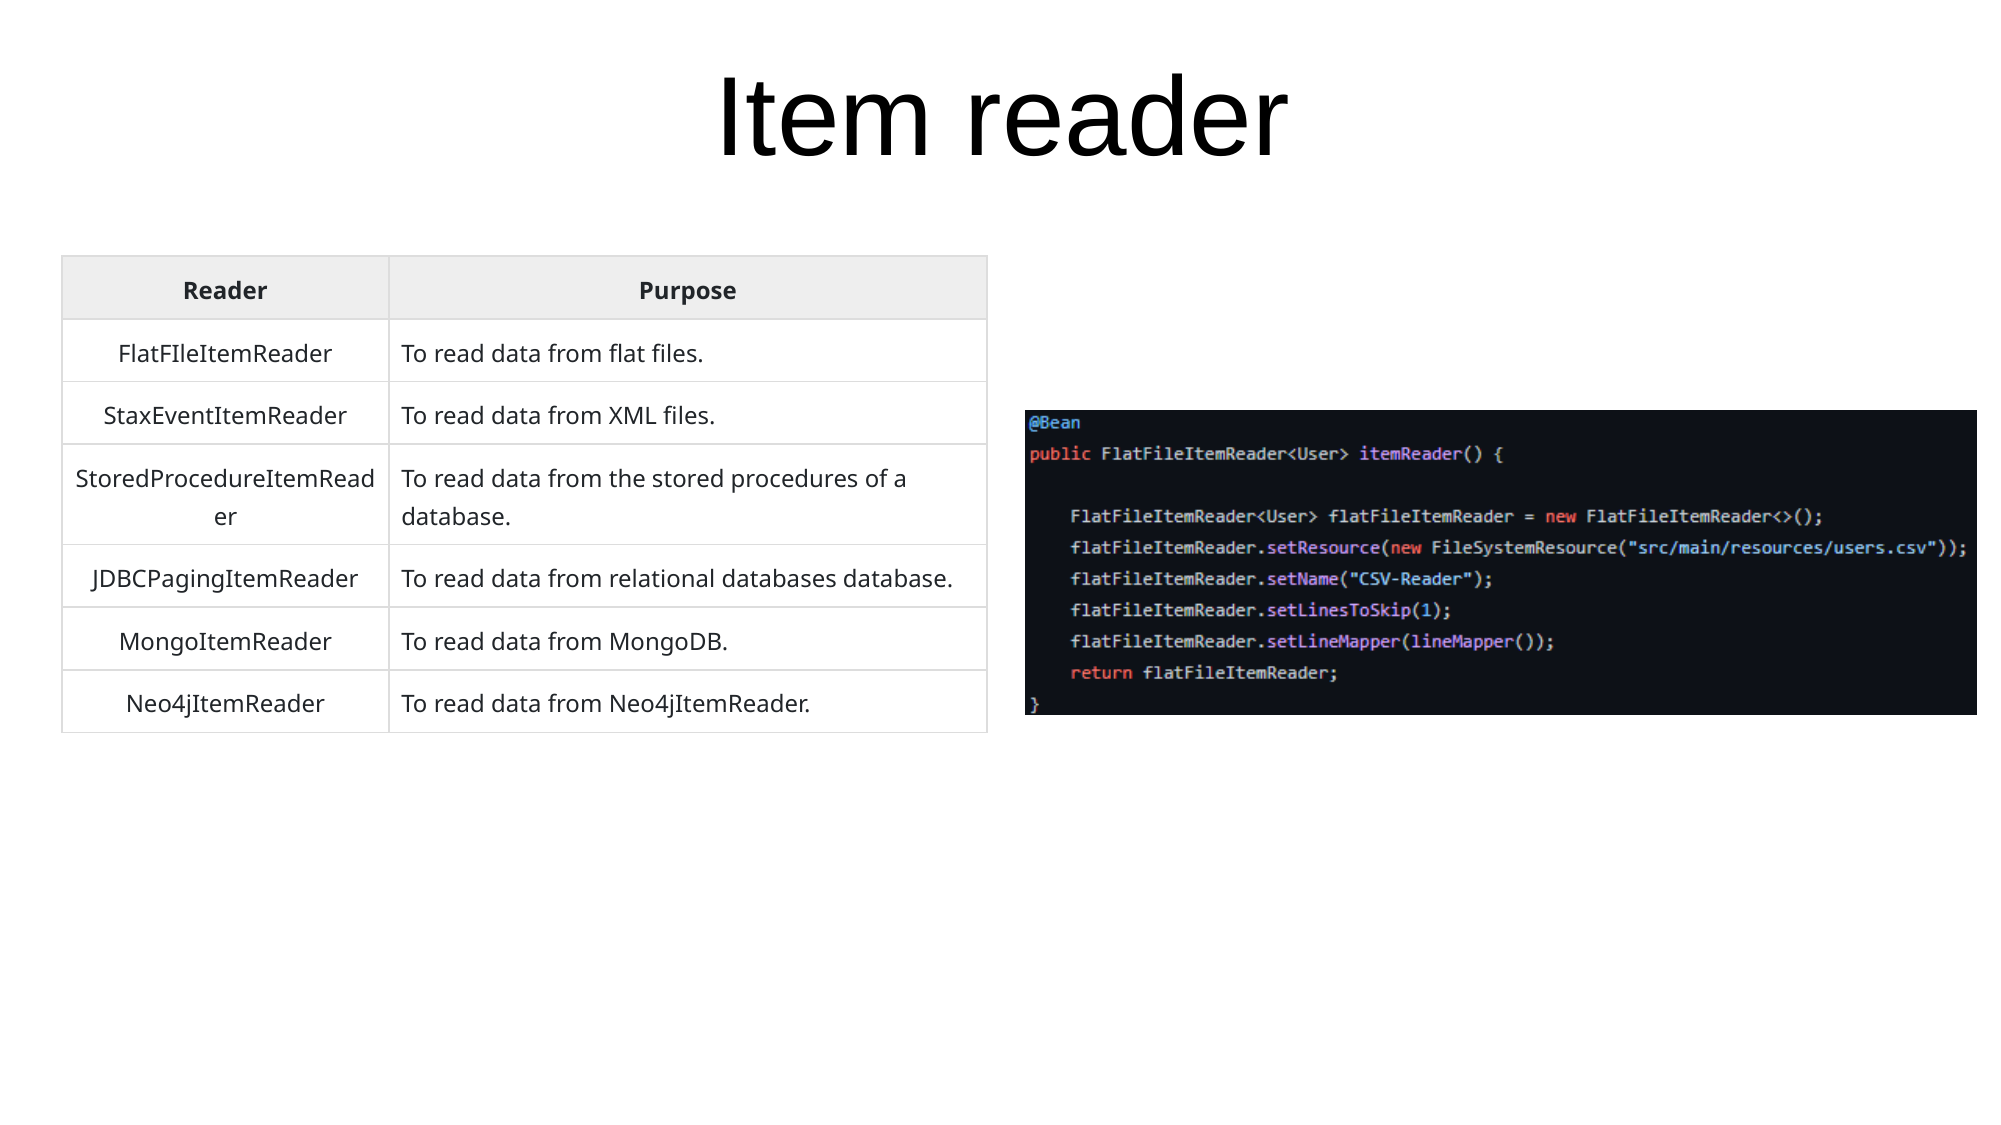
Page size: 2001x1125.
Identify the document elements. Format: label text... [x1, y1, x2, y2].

table_cell To read data from MongoDB. [390, 608, 986, 669]
table_cell To read data from relational databases database. [390, 545, 986, 606]
table_cell To read data from the stored procedures of a database. [390, 445, 986, 544]
table_cell To read data from Neo4jItemReader. [390, 671, 986, 732]
table_cell MongoItemReader [63, 608, 388, 669]
list Item reader [53, 55, 1952, 175]
table_cell FlatFIleItemReader [63, 320, 388, 381]
picture [1024, 409, 1977, 716]
table_header Reader [63, 257, 388, 318]
table_cell To read data from flat files. [390, 320, 986, 381]
table_cell JDBCPagingItemReader [63, 545, 388, 606]
table_cell To read data from XML files. [390, 382, 986, 443]
table_cell StaxEventItemReader [63, 382, 388, 443]
table_cell StoredProcedureItemReader [63, 445, 388, 544]
table_cell Neo4jItemReader [63, 671, 388, 732]
table_header Purpose [390, 257, 986, 318]
